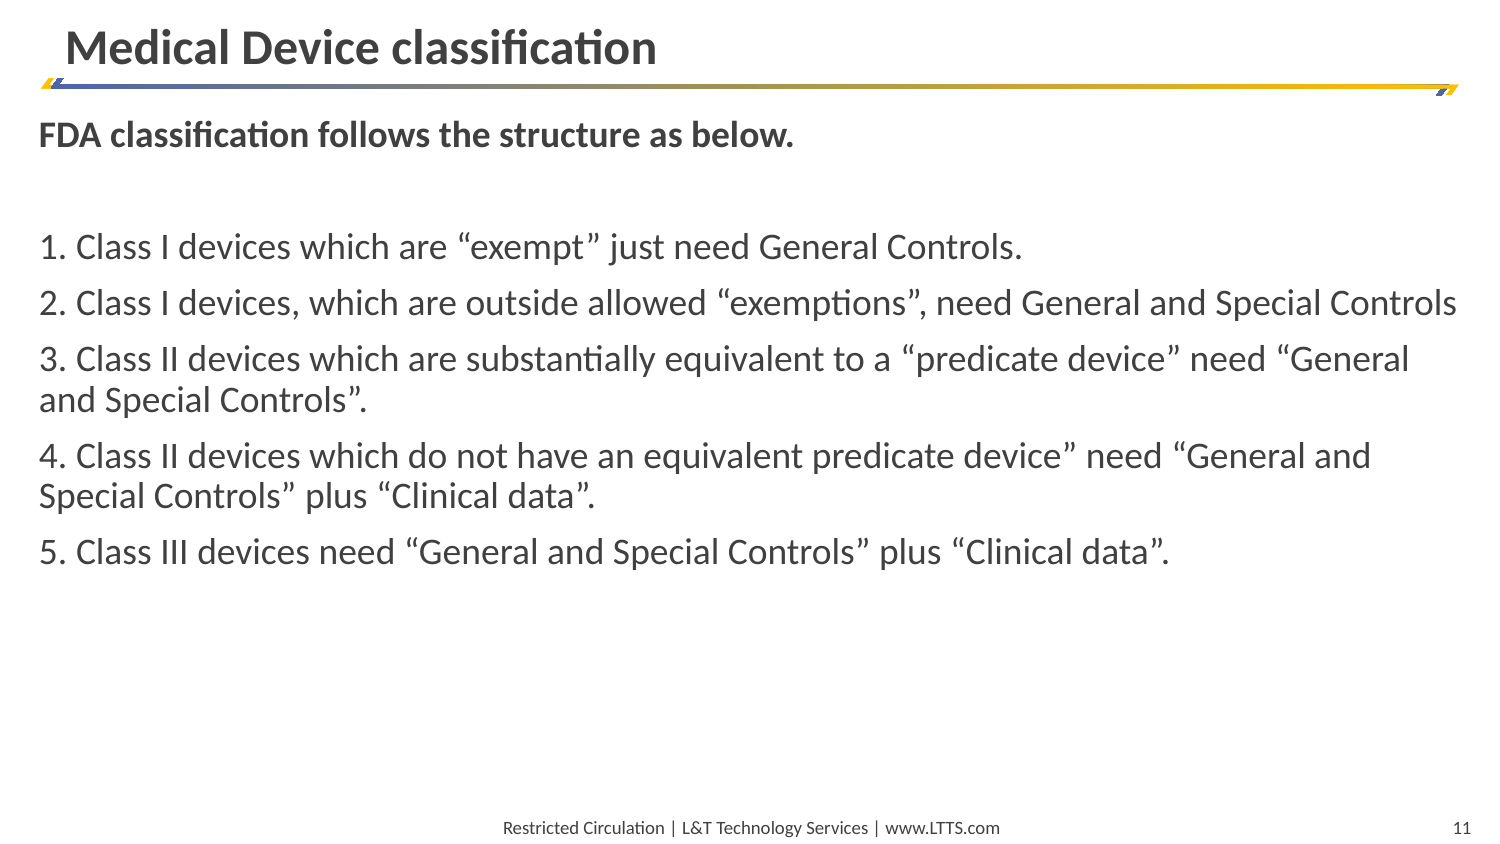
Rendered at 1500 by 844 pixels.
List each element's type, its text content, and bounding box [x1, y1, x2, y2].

text_box FDA classification follows the structure as below. 1. Class I devices which are “exempt” just need General Controls. 2. Class I devices, which are outside allowed “exemptions”, need General and Special Controls 3. Class II devices which are substantially equivalent to a “predicate device” need “General and Special Controls”. 4. Class II devices which do not have an equivalent predicate device” need “General and Special Controls” plus “Clinical data”. 5. Class III devices need “General and Special Controls” plus “Clinical data”. [27, 109, 1474, 797]
text_box Medical Device classification [49, 0, 1450, 83]
